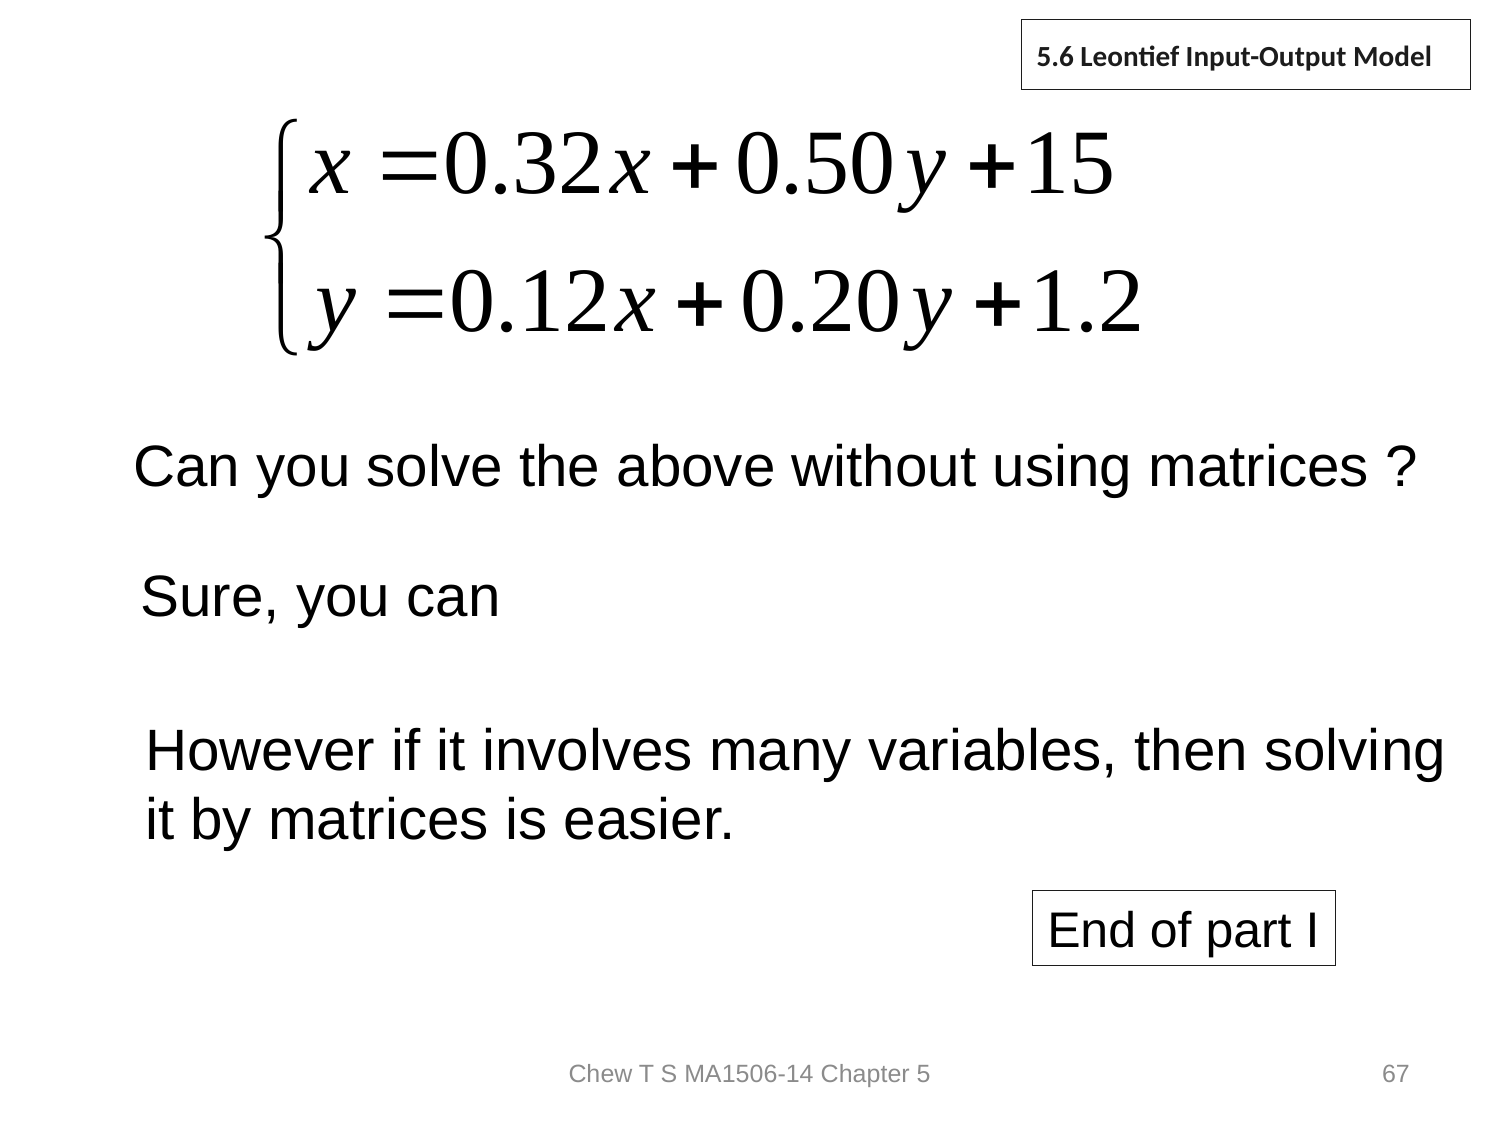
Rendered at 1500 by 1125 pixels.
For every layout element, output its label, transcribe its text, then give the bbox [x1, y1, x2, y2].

footer Chew T S MA1506-14 Chapter 5 [512, 1042, 988, 1103]
title 5.6 Leontief Input-Output Model [1021, 19, 1471, 90]
text_box Sure, you can [125, 550, 517, 636]
text_box End of part I [1032, 890, 1336, 966]
slide_number 67 [1074, 1042, 1425, 1103]
text_box Can you solve the above without using matrices ? [118, 420, 1435, 506]
text_box However if it involves many variables, then solving it by matrices is easier. [130, 704, 1479, 859]
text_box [253, 113, 1150, 363]
